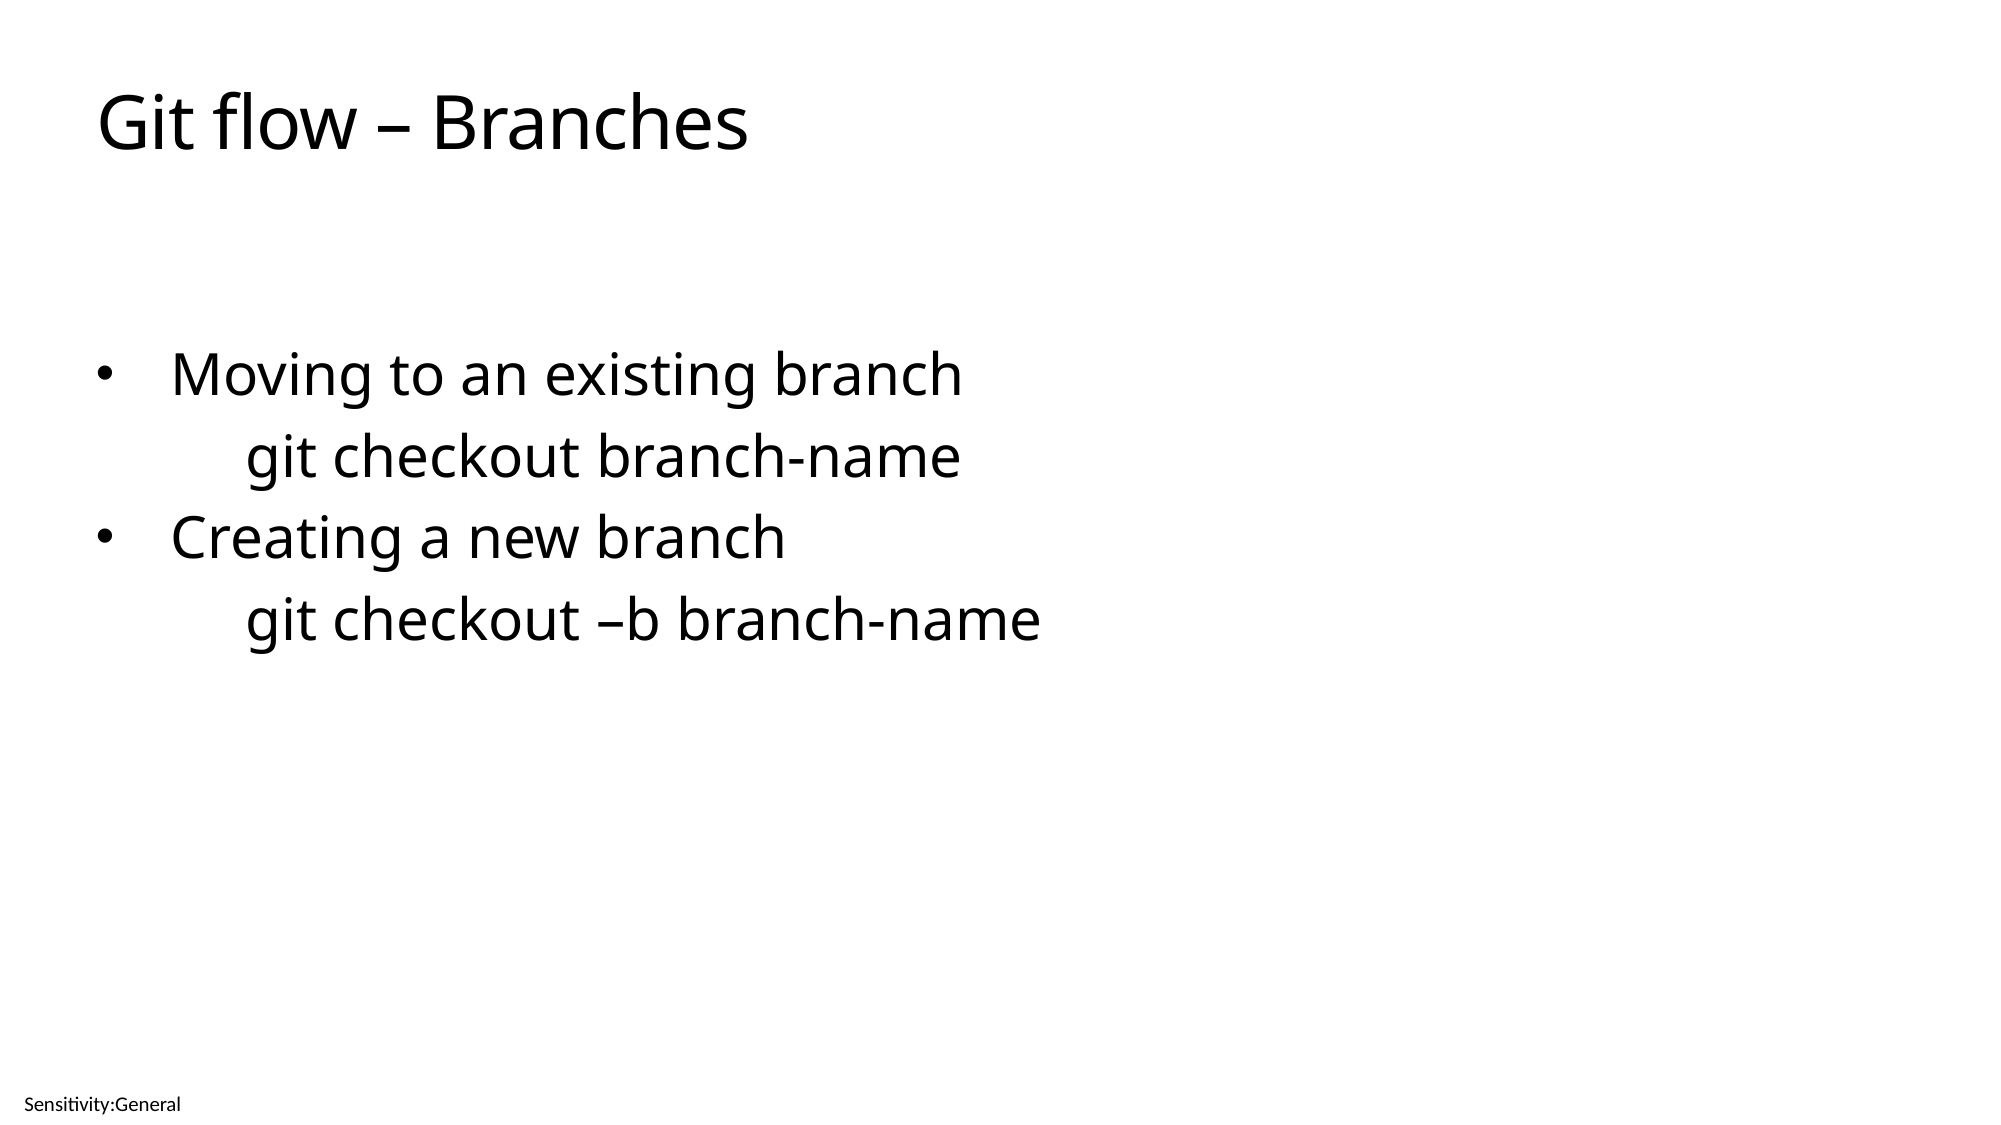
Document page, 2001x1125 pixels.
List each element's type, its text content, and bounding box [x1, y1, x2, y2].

title Git flow – Branches [96, 75, 1904, 166]
text_box Moving to an existing branch git checkout branch-name Creating a new branch git checkout –b branch-name [95, 337, 1904, 653]
